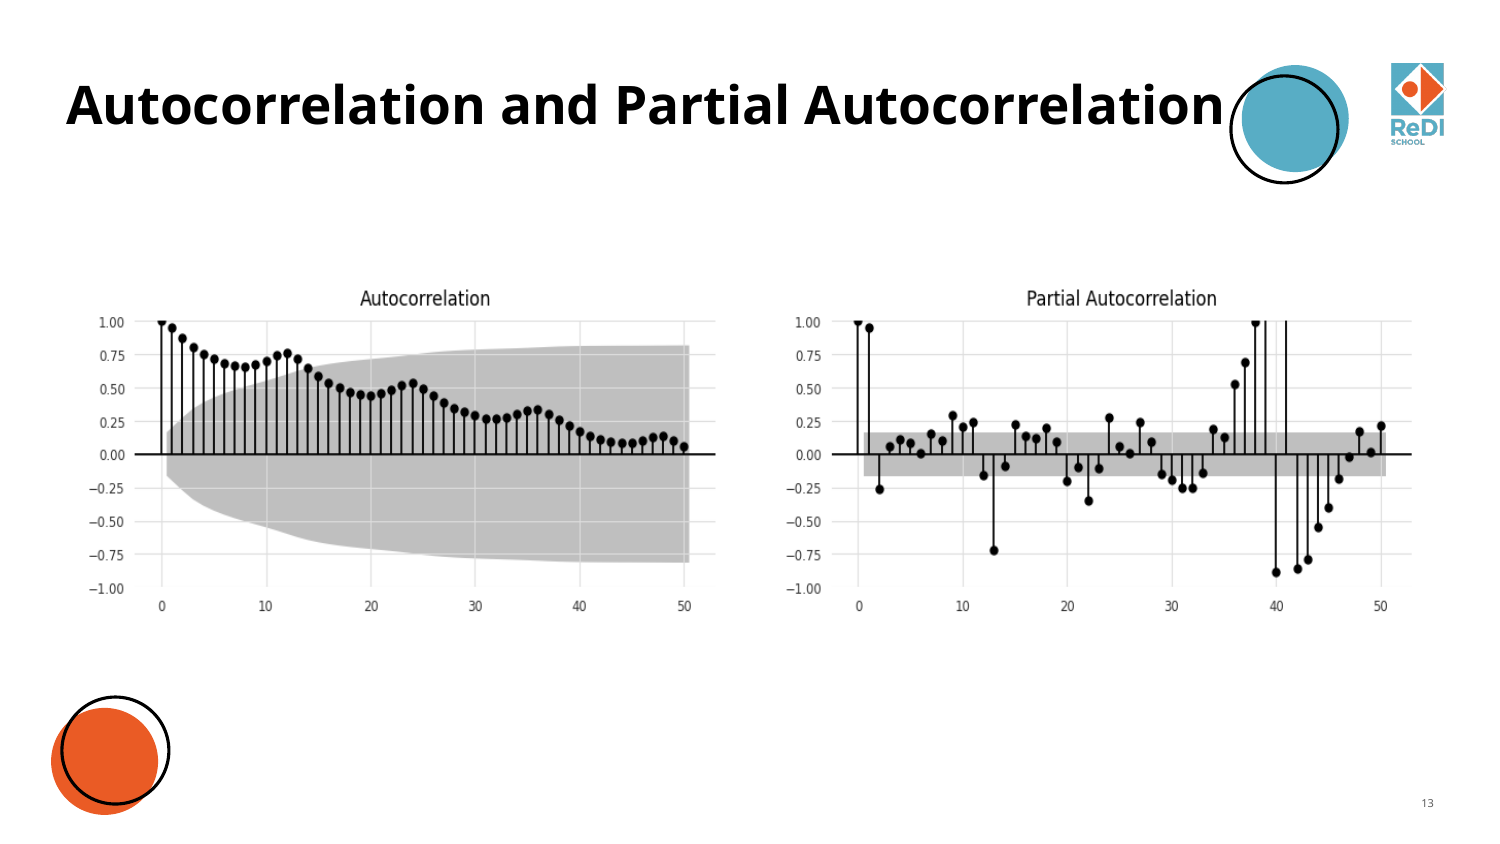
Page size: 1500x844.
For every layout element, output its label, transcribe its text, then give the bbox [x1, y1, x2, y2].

picture [1391, 63, 1447, 145]
picture [77, 278, 1422, 625]
title Autocorrelation and Partial Autocorrelation [51, 56, 1388, 151]
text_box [50, 696, 170, 816]
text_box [1230, 64, 1349, 184]
slide_number 13 [1388, 781, 1449, 827]
